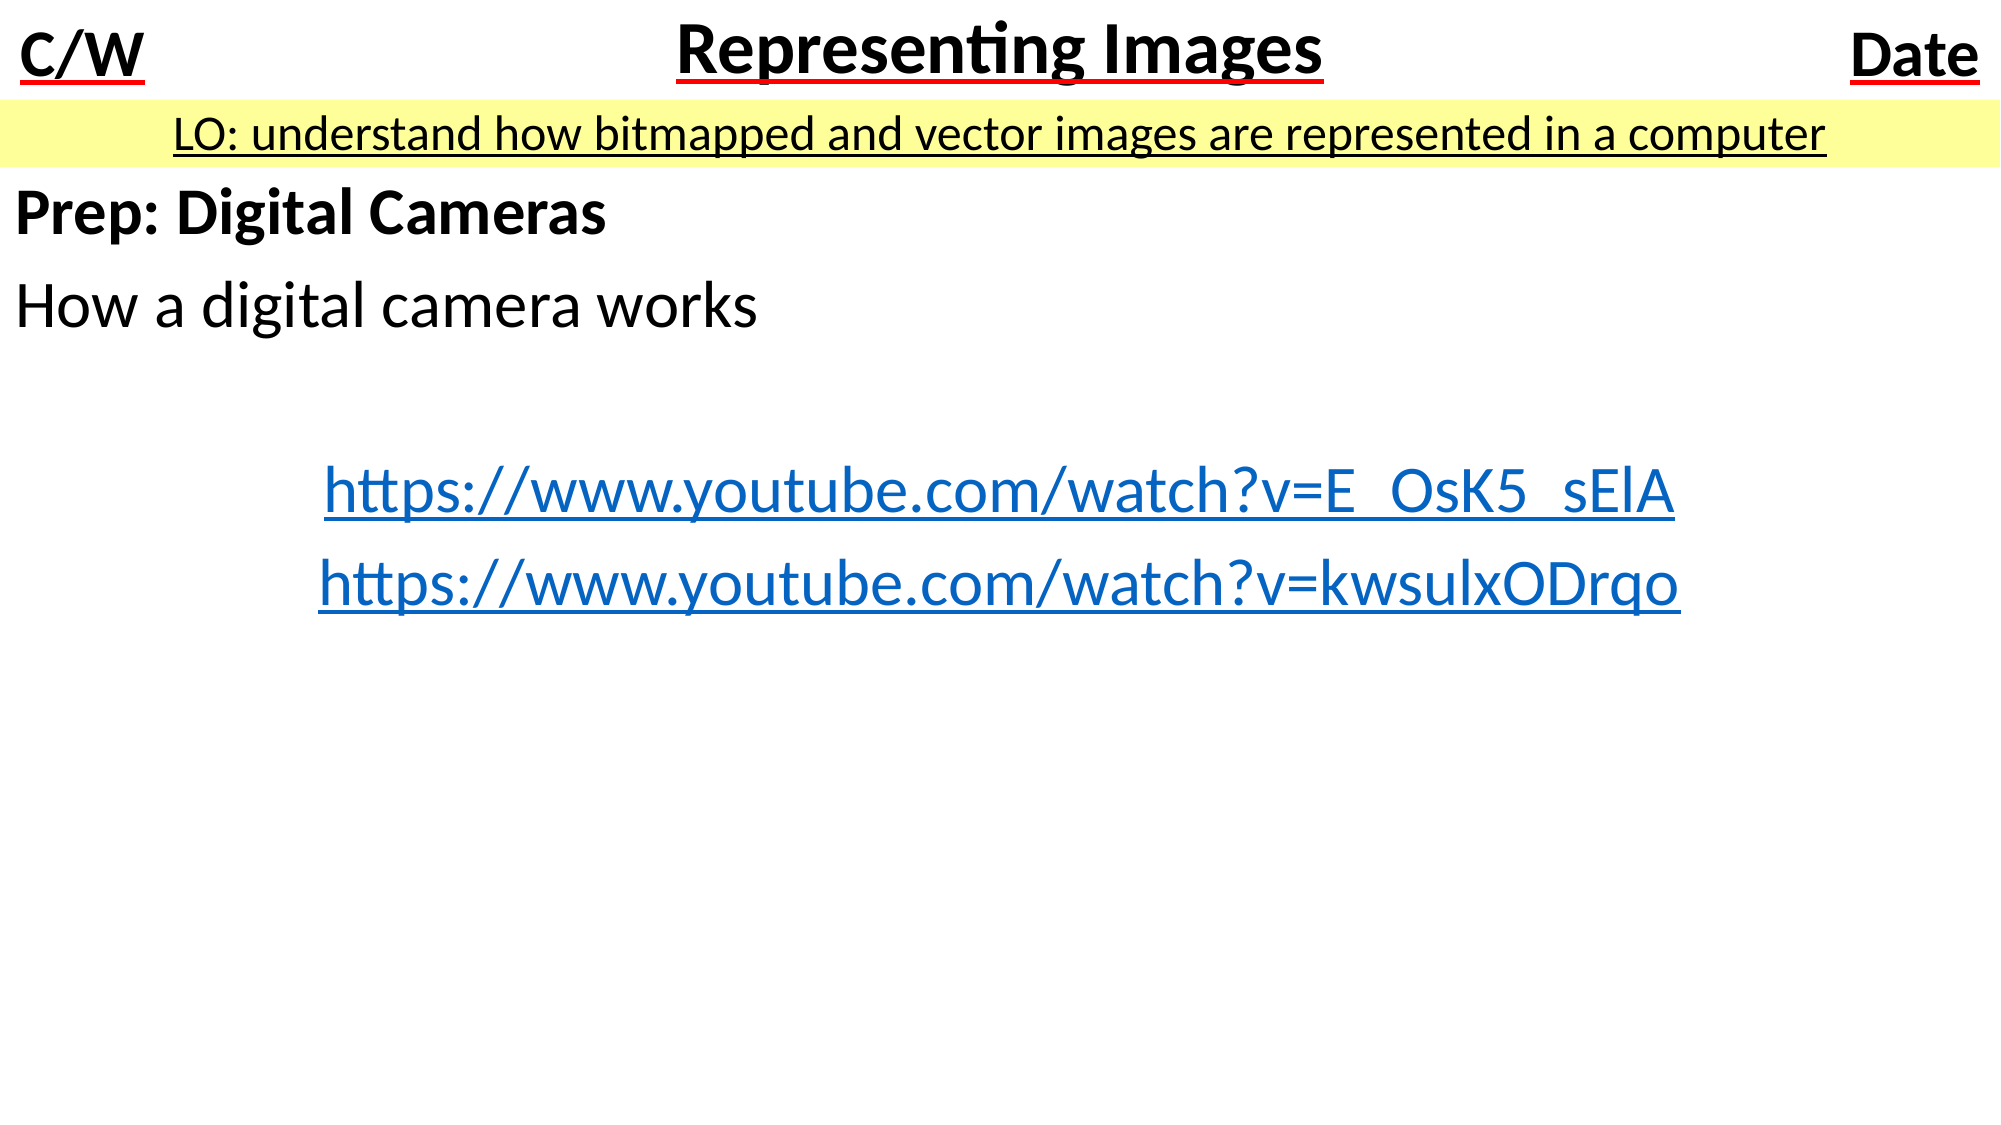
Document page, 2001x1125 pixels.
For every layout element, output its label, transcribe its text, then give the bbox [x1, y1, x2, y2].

title Representing Images [0, 0, 2000, 99]
list LO: understand how bitmapped and vector images are represented in a computer [0, 99, 2000, 167]
list Prep: Digital Cameras How a digital camera works https://www.youtube.com/watch?v=E_OsK5_sElA https://www.youtube.com/watch?v=kwsulxODrqo [0, 169, 1999, 1125]
